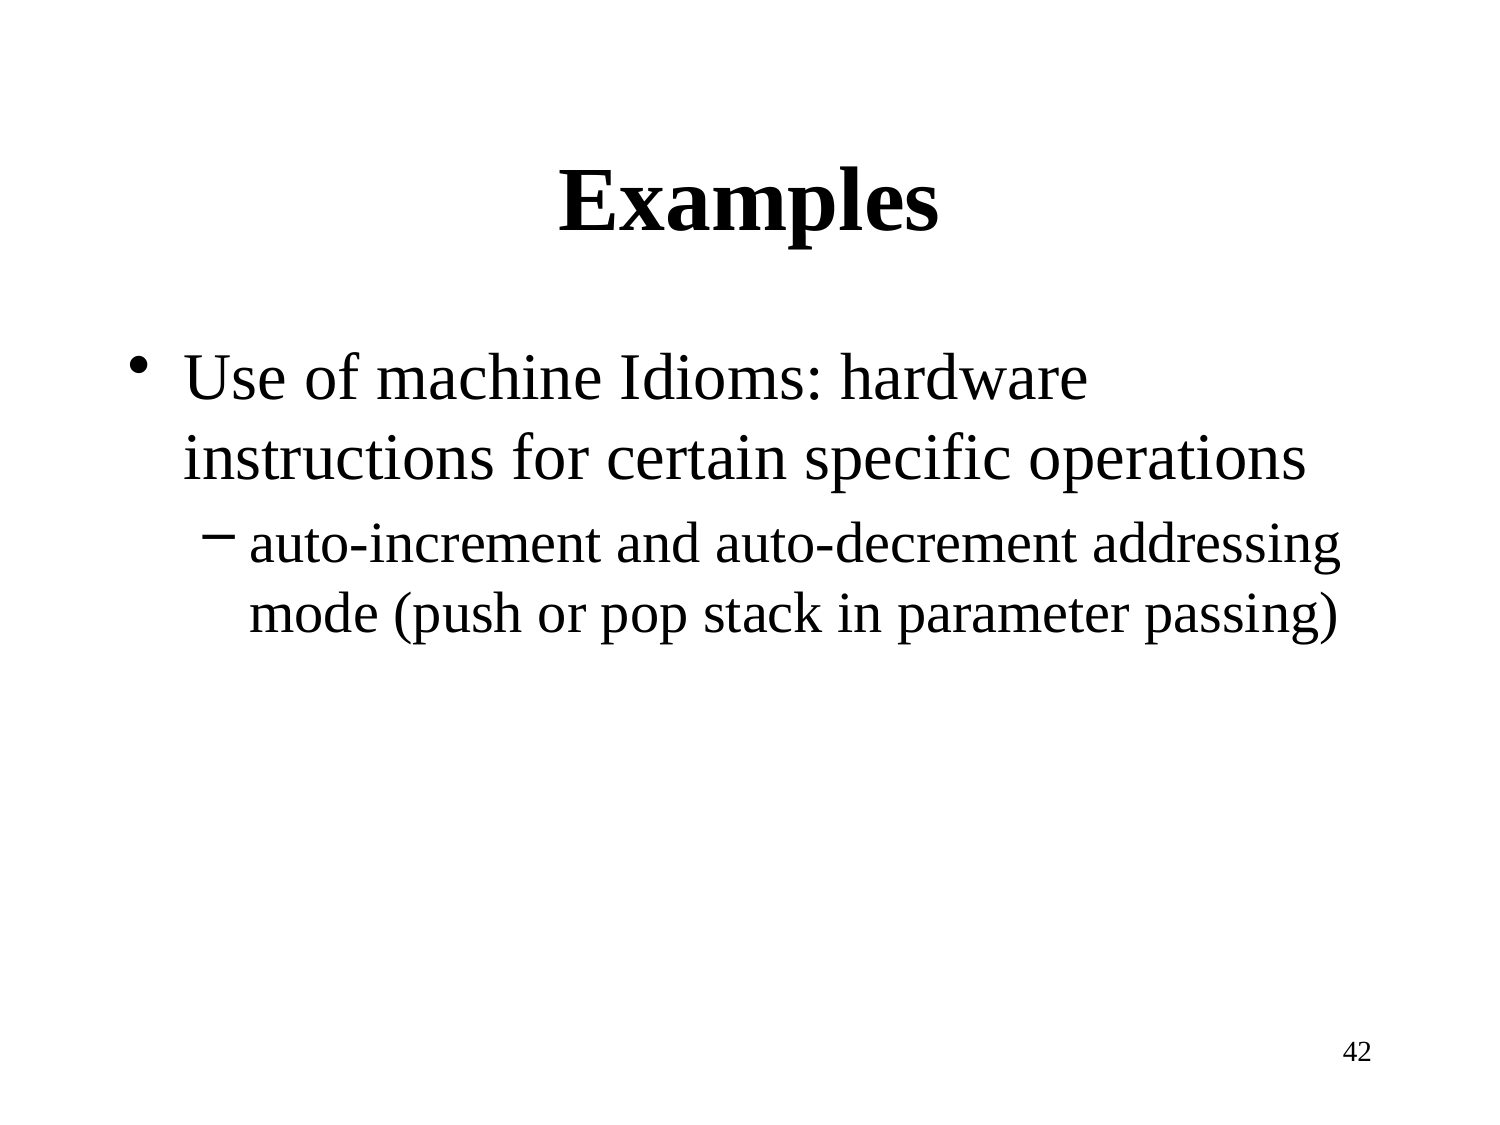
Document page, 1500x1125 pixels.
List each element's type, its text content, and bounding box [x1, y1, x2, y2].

slide_number 42 [1074, 1025, 1388, 1100]
title Examples [112, 99, 1388, 288]
list Use of machine Idioms: hardware instructions for certain specific operations auto-increment and auto-decrement addressing mode (push or pop stack in parameter passing) [112, 324, 1388, 1000]
